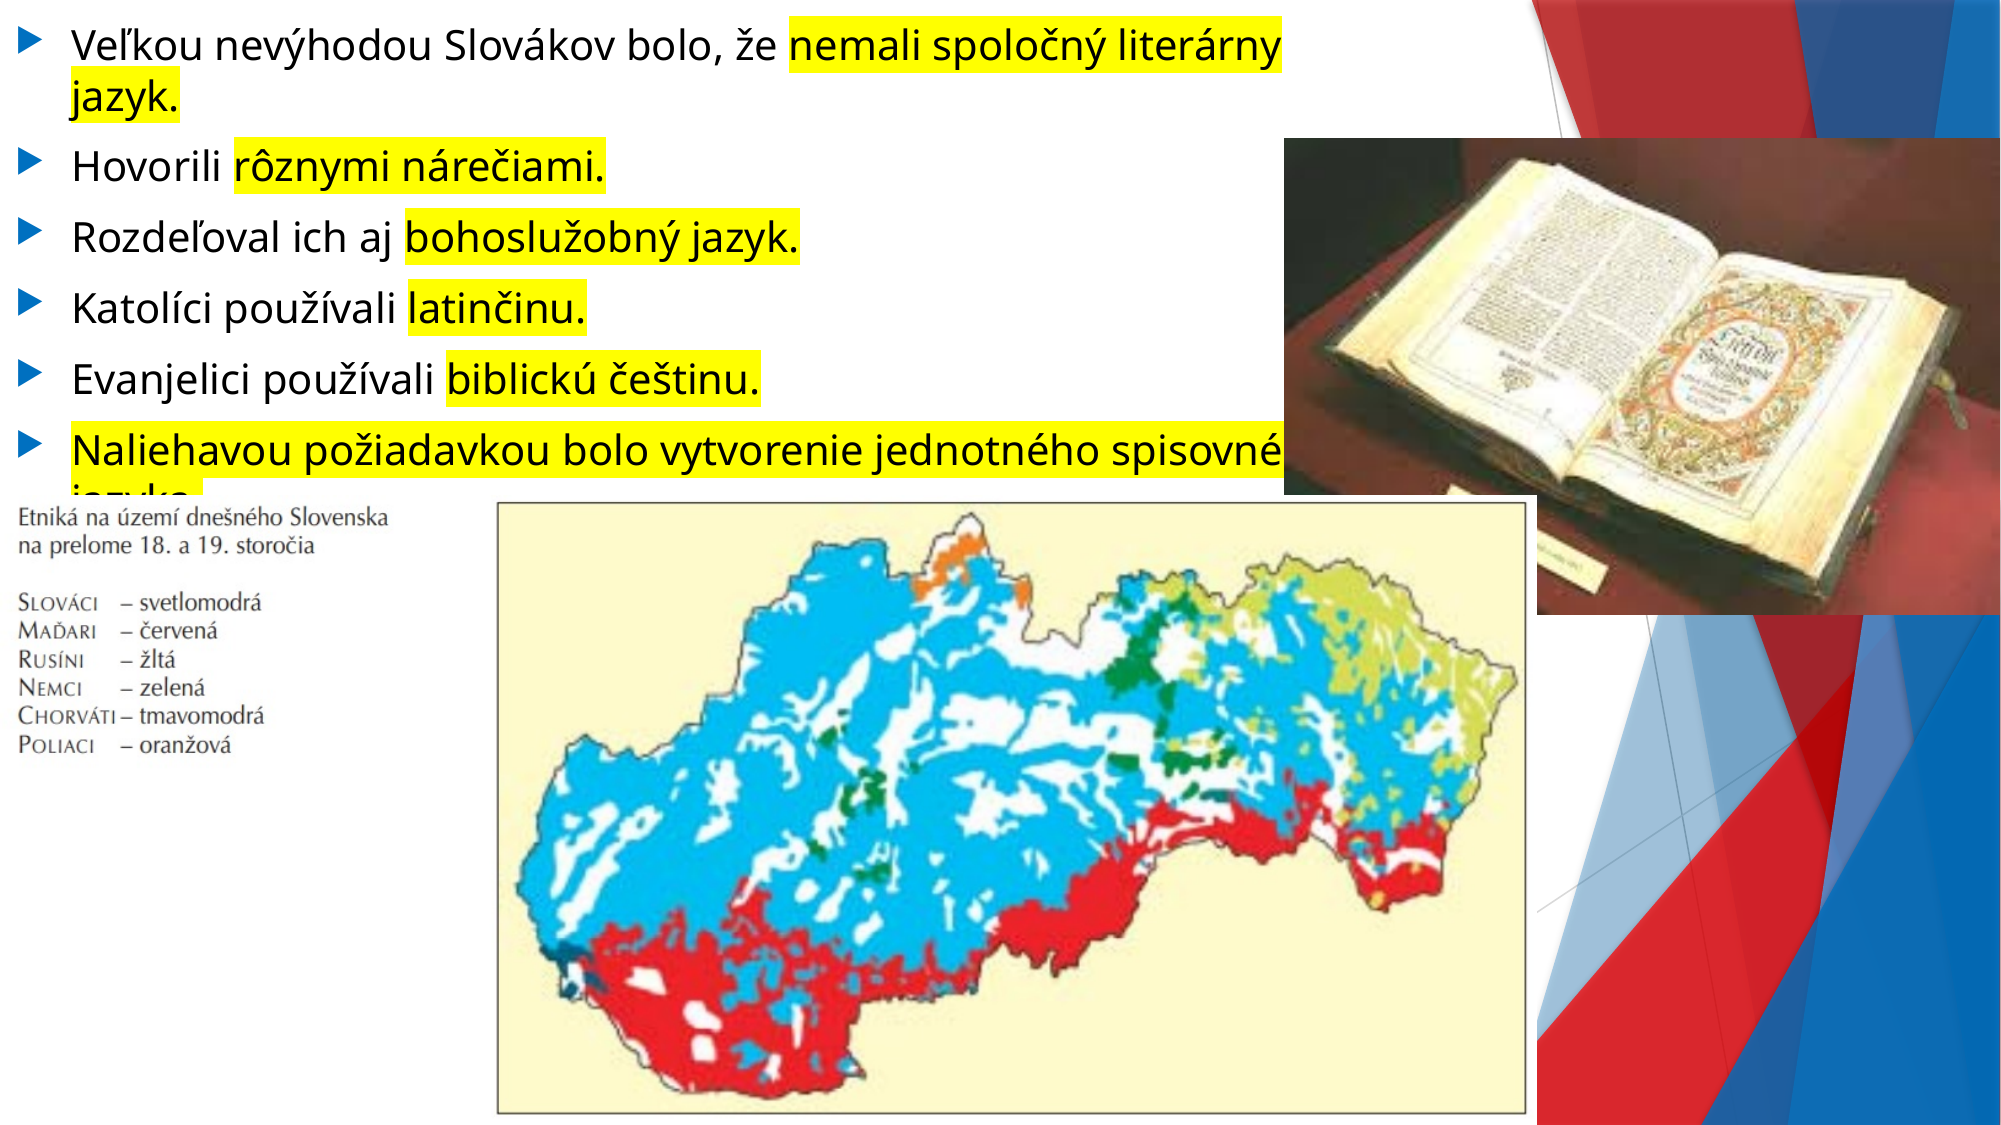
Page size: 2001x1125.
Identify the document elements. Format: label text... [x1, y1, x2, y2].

picture [0, 137, 2000, 1125]
list Veľkou nevýhodou Slovákov bolo, že nemali spoločný literárny jazyk. Hovorili rôznymi nárečiami. Rozdeľoval ich aj bohoslužobný jazyk. Katolíci používali latinčinu. Evanjelici používali biblickú češtinu. Naliehavou požiadavkou bolo vytvorenie jednotného spisovného jazyka. [0, 11, 1411, 494]
